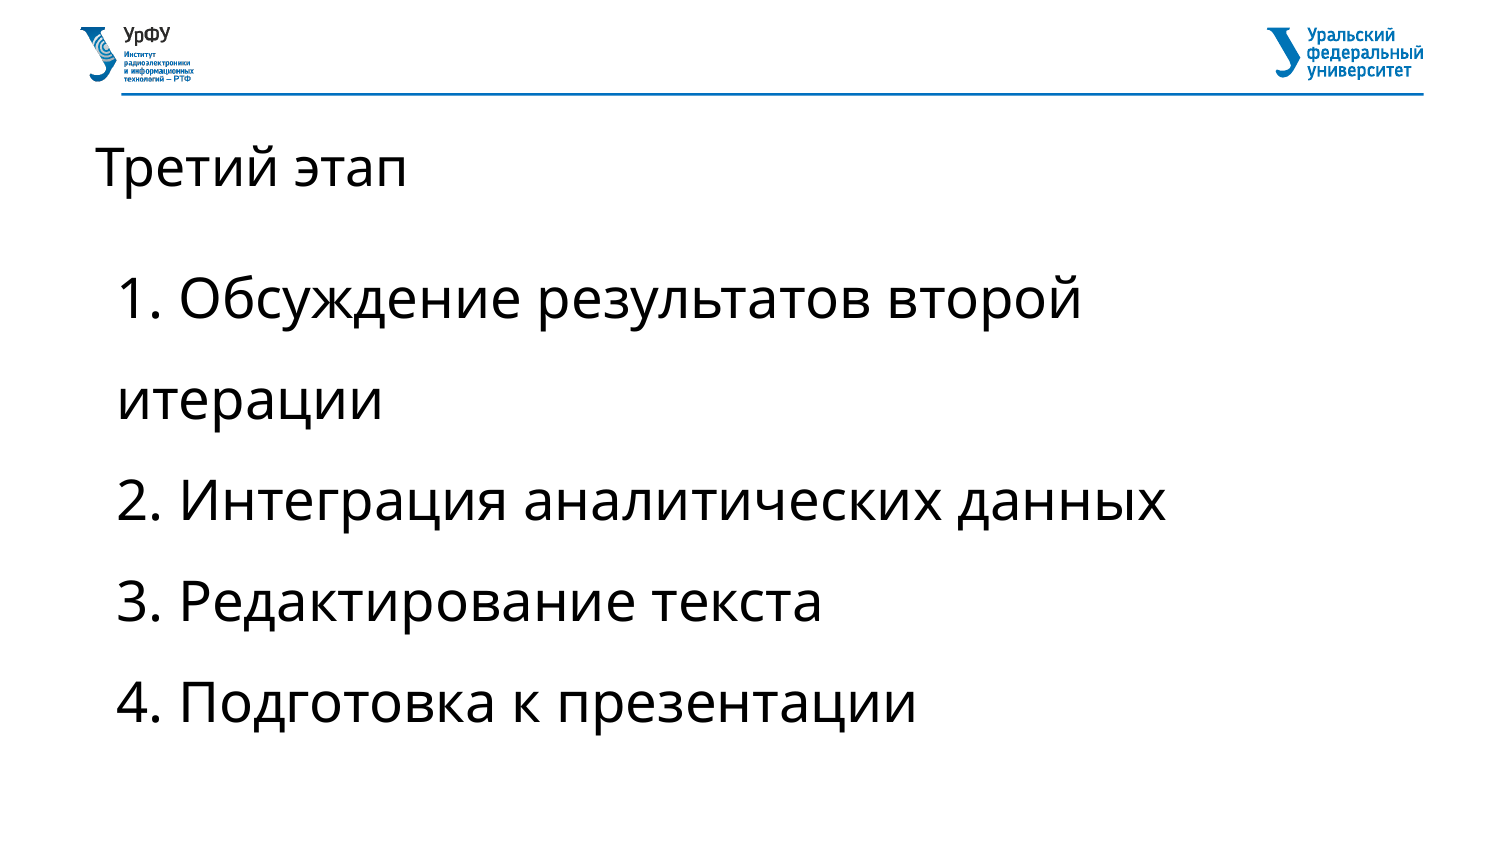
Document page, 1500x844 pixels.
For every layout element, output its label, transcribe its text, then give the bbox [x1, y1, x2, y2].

picture [80, 27, 194, 82]
text_box 1. Обсуждение результатов второй итерации 2. Интеграция аналитических данных 3. Редактирование текста 4. Подготовка к презентации [80, 213, 1190, 786]
text_box [120, 92, 1425, 97]
title Третий этап [80, 125, 1342, 214]
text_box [1265, 26, 1424, 82]
